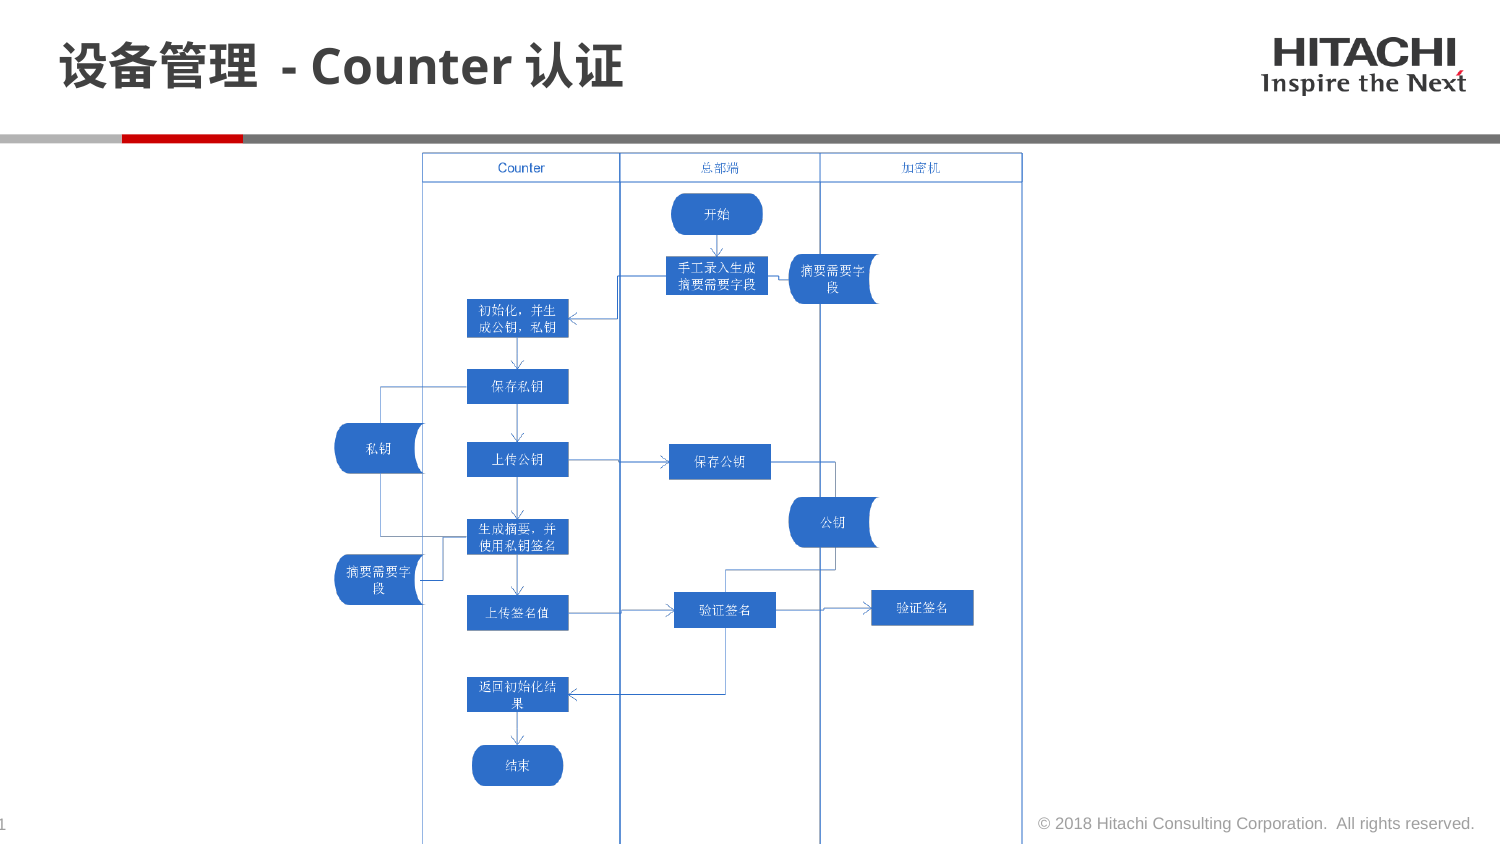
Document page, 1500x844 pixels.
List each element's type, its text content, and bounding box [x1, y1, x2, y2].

picture [1261, 37, 1466, 96]
title 设备管理 - Counter认证 [43, 8, 1200, 129]
picture [299, 118, 1044, 844]
